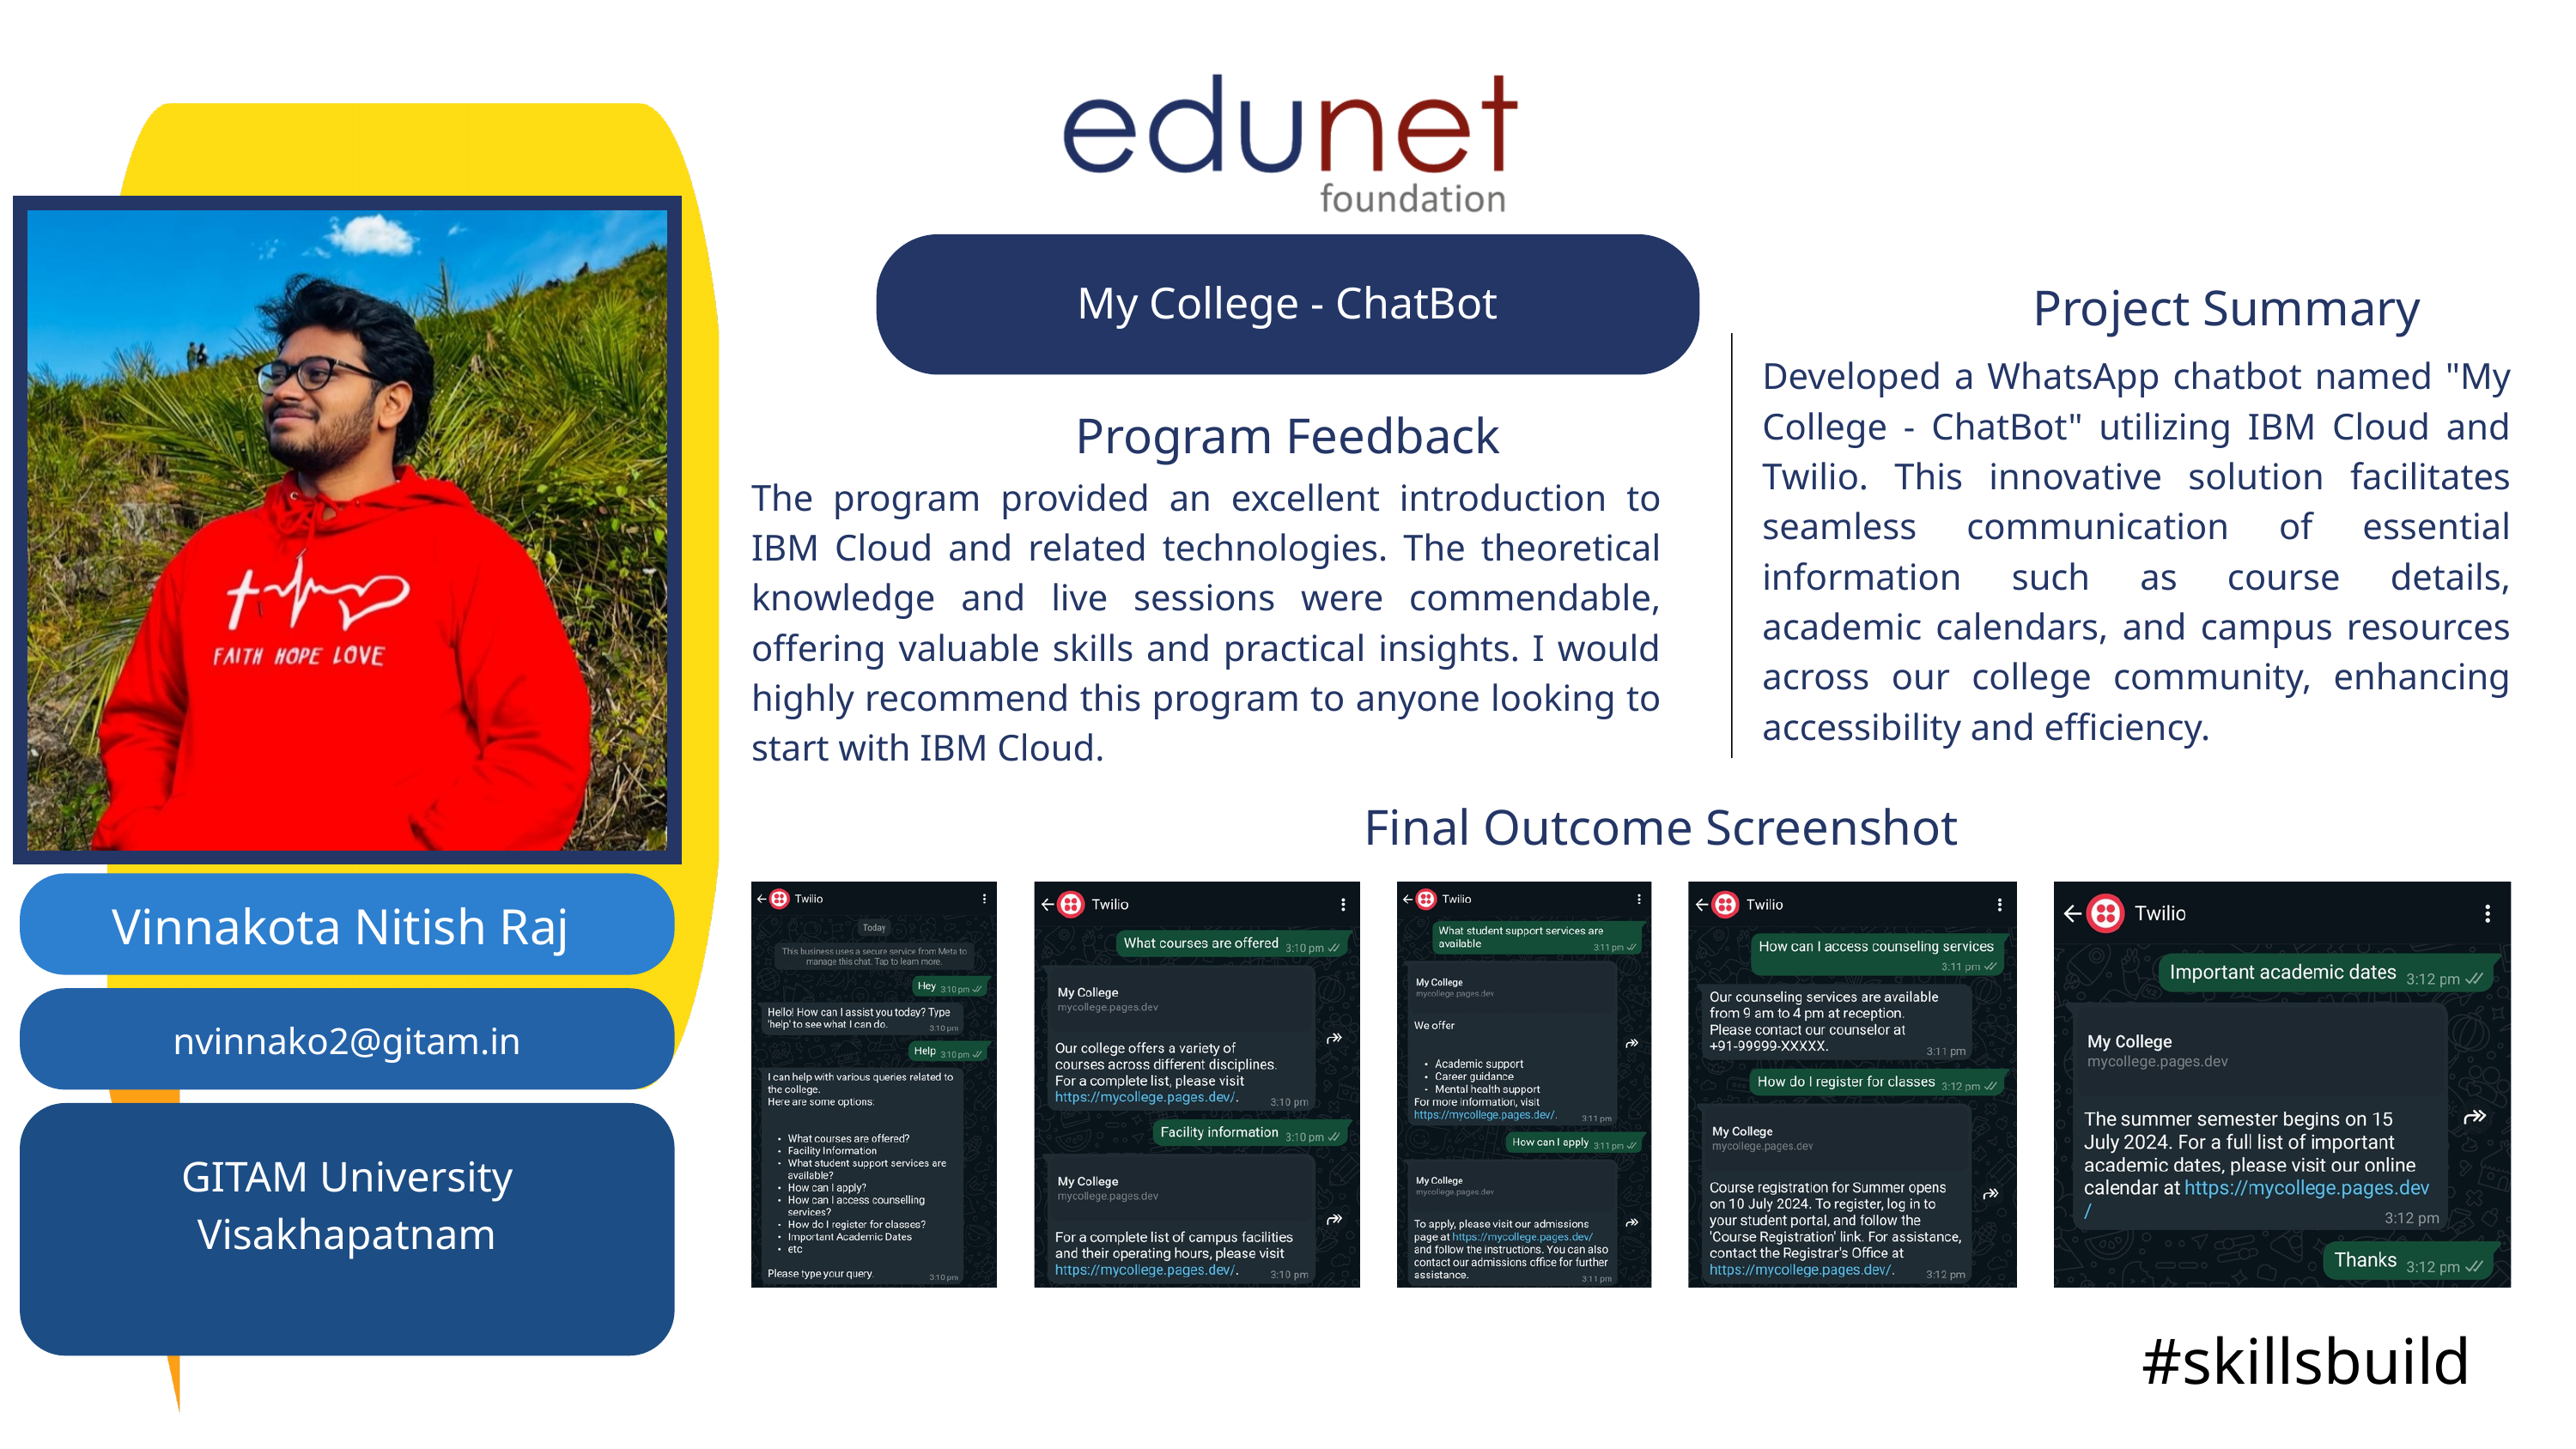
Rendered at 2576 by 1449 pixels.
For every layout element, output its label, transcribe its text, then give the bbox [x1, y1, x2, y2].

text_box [19, 987, 675, 1090]
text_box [19, 1102, 675, 1356]
text_box Project Summary [2022, 267, 2432, 336]
text_box The program provided an excellent introduction to IBM Cloud and related technologies. The theoretical knowledge and live sessions were commendable, offering valuable skills and practical insights. I would highly recommend this program to anyone looking to start with IBM Cloud. [751, 468, 1662, 769]
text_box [876, 233, 1700, 375]
text_box Program Feedback [1067, 396, 1509, 464]
text_box [1054, 69, 1522, 221]
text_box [750, 881, 2512, 1288]
text_box Final Outcome Screenshot [1349, 786, 1974, 855]
text_box Developed a WhatsApp chatbot named "My College - ChatBot" utilizing IBM Cloud and Twilio. This innovative solution facilitates seamless communication of essential information such as course details, academic calendars, and campus resources across our college community, enhancing accessibility and efficiency. [1762, 346, 2512, 748]
text_box [106, 103, 720, 1414]
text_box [12, 195, 683, 865]
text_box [19, 873, 675, 975]
text_box #skillsbuild [2102, 1308, 2512, 1397]
